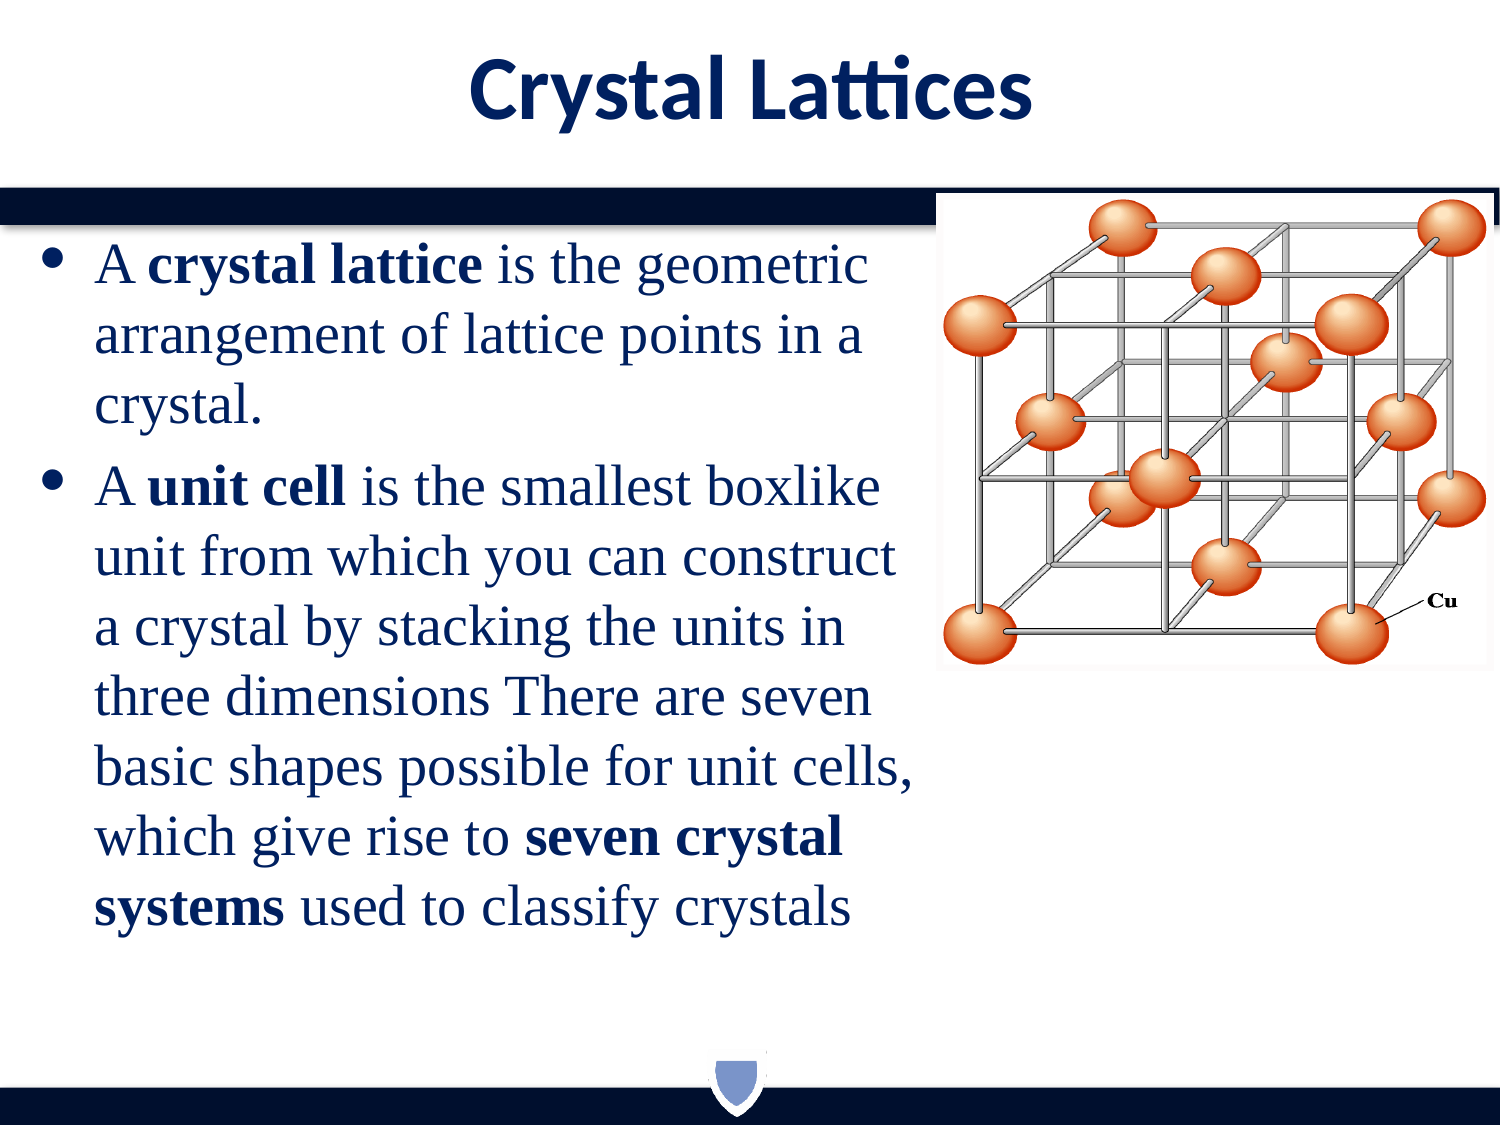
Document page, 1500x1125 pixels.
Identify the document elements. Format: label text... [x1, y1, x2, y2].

picture [706, 1049, 767, 1117]
list A crystal lattice is the geometric arrangement of lattice points in a crystal. A unit cell is the smallest boxlike unit from which you can construct a crystal by stacking the units in three dimensions There are seven basic shapes possible for unit cells, which give rise to seven crystal systems used to classify crystals [4, 217, 944, 1029]
picture [936, 192, 1494, 671]
title Crystal Lattices [4, 24, 1500, 141]
